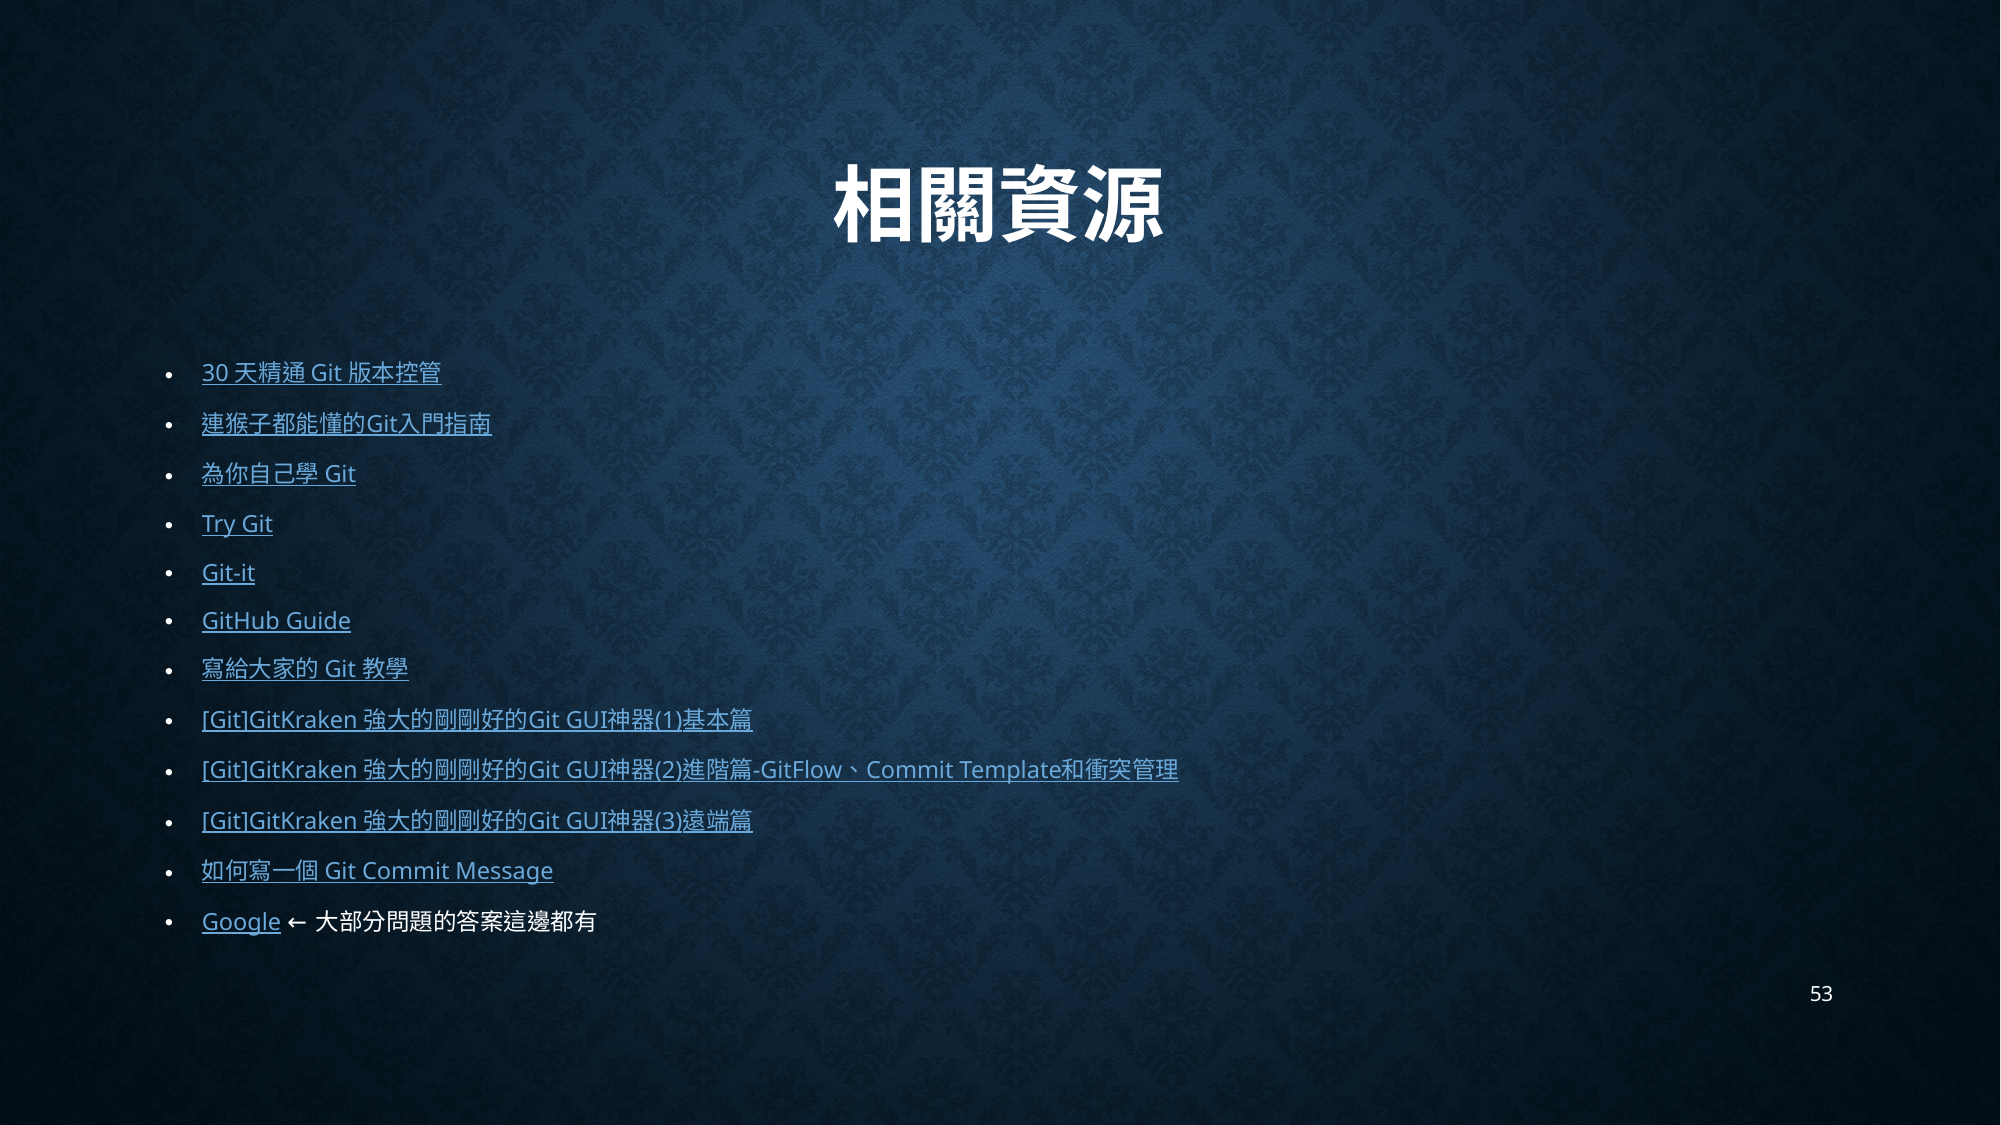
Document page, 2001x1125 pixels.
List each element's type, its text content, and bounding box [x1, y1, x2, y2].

title 相關資源 [149, 99, 1849, 318]
list 30 天精通 Git 版本控管 連猴子都能懂的Git入門指南 為你自己學 Git Try Git Git-it GitHub Guide 寫給大家的 Git 教學 [Git]GitKraken 強大的剛剛好的Git GUI神器(1)基本篇 [Git]GitKraken 強大的剛剛好的Git GUI神器(2)進階篇-GitFlow、Commit Template和衝突管理 [Git]GitKraken 強大的剛剛好的Git GUI神器(3)遠端篇 如何寫一個 Git Commit Message Google ← 大部分問題的答案這邊都有 [149, 343, 1849, 950]
slide_number 53 [1724, 965, 1849, 1025]
